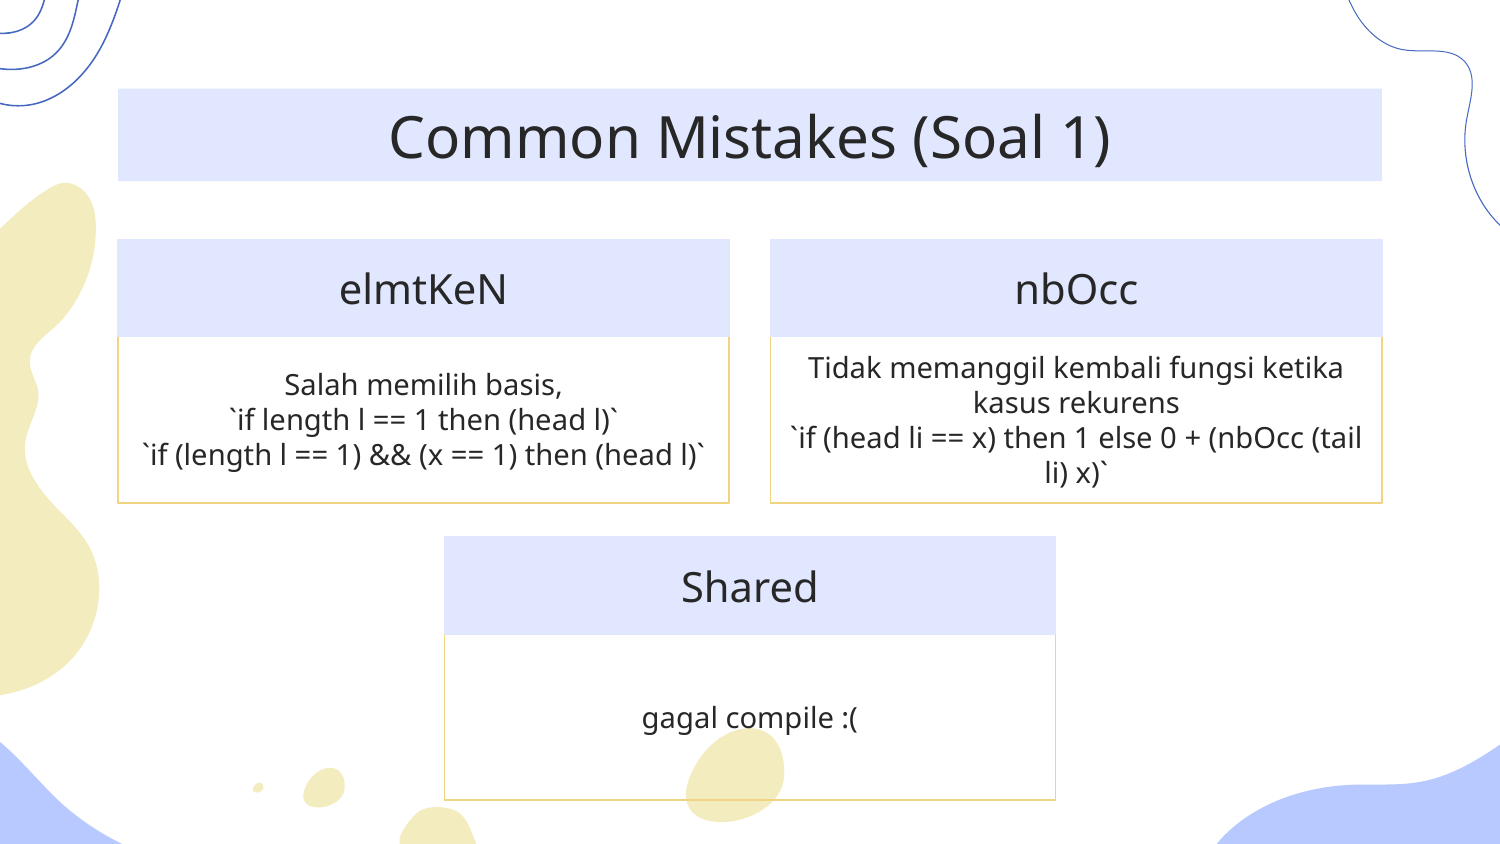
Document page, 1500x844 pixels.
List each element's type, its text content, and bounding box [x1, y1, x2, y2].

subtitle gagal compile :( [444, 635, 1056, 801]
subtitle elmtKeN [117, 239, 730, 337]
subtitle nbOcc [770, 239, 1383, 337]
subtitle Salah memilih basis, `if length l == 1 then (head l)` `if (length l == 1) && (x == 1) then (head l)` [117, 337, 730, 504]
subtitle Shared [444, 536, 1056, 635]
subtitle Tidak memanggil kembali fungsi ketika kasus rekurens `if (head li == x) then 1 else 0 + (nbOcc (tail li) x)` [770, 337, 1383, 504]
title Common Mistakes (Soal 1) [118, 88, 1382, 182]
